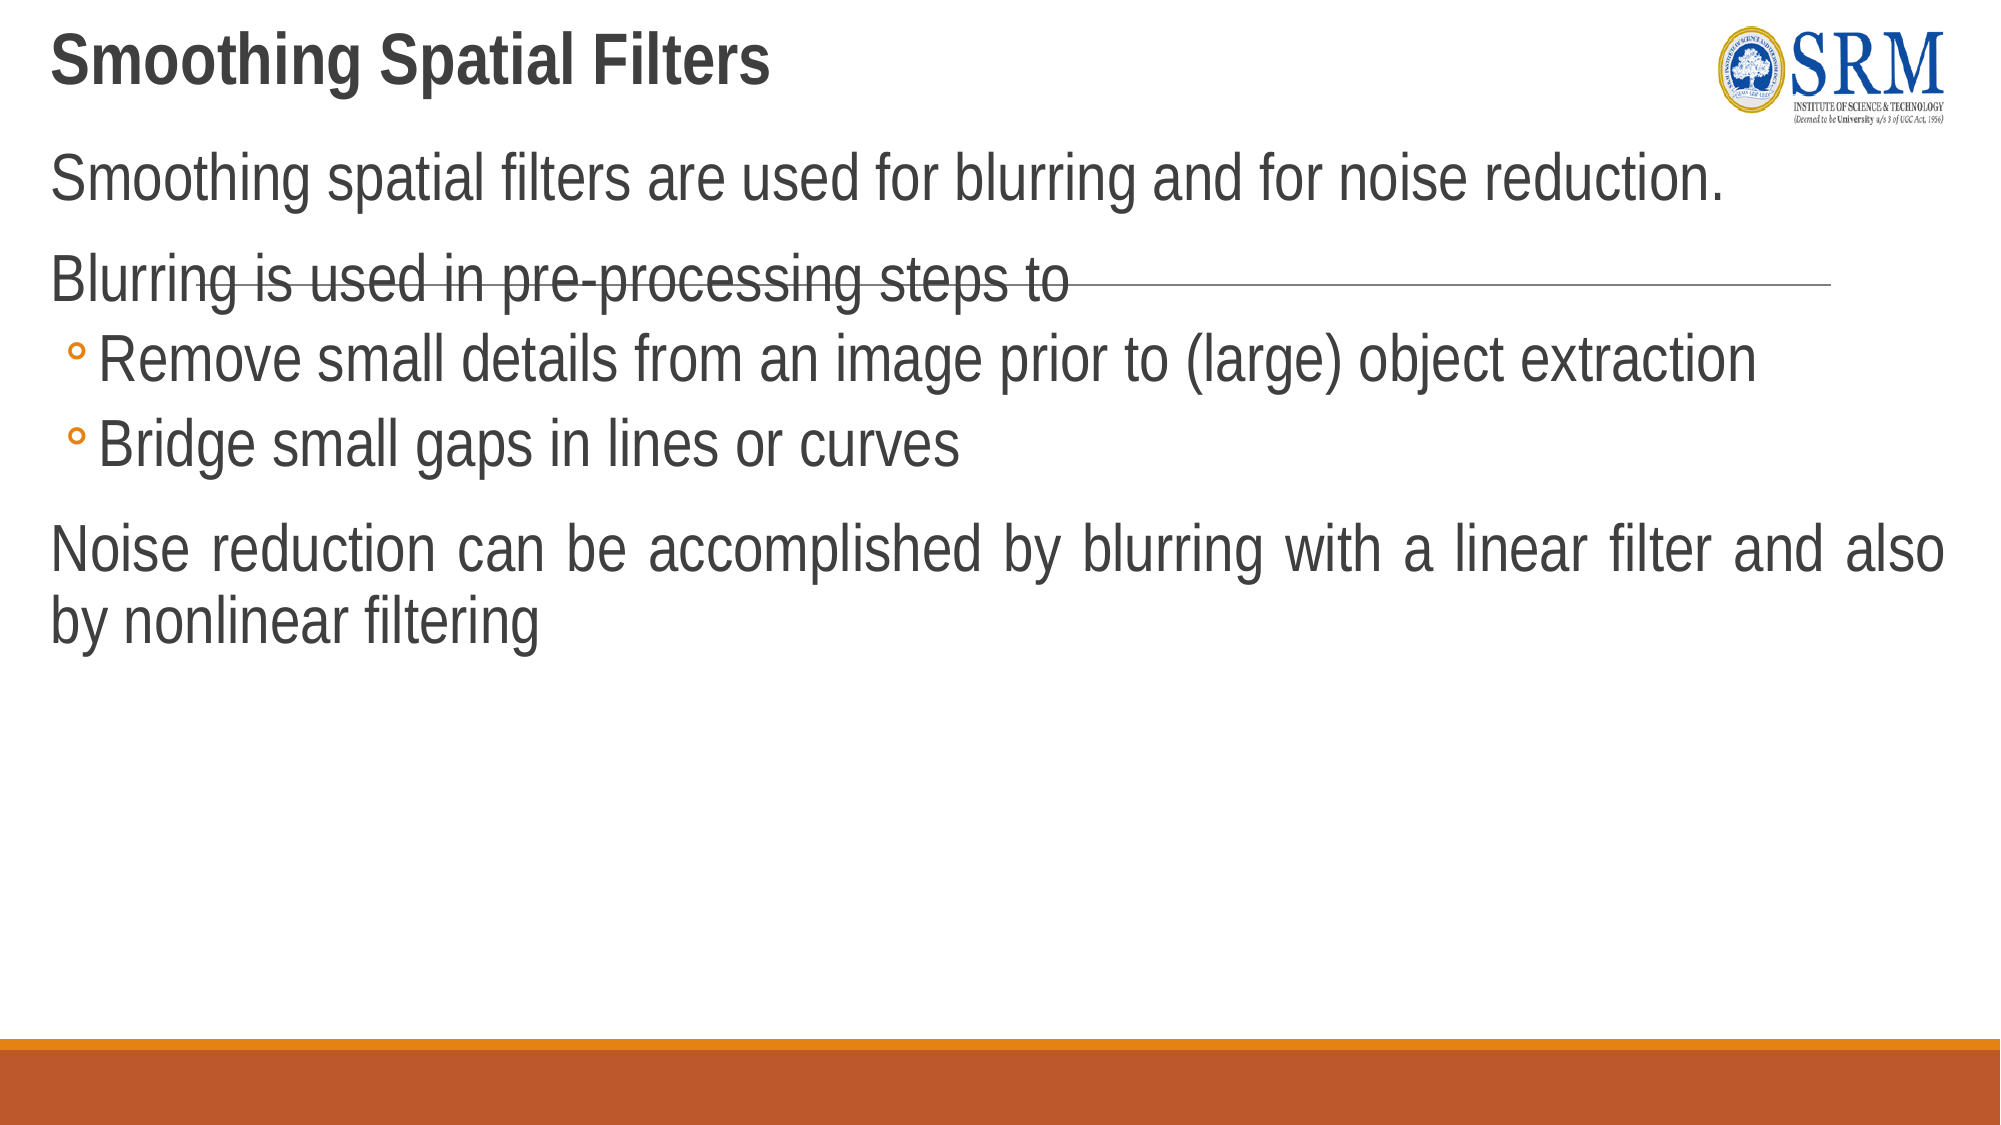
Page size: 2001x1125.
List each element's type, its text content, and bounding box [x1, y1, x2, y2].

title Smoothing Spatial Filters [35, 17, 1187, 108]
list Smoothing spatial filters are used for blurring and for noise reduction. Blurring is used in pre-processing steps to Remove small details from an image prior to (large) object extraction Bridge small gaps in lines or curves Noise reduction can be accomplished by blurring with a linear filter and also by nonlinear filtering [35, 135, 1950, 1047]
picture [1716, 18, 1951, 136]
